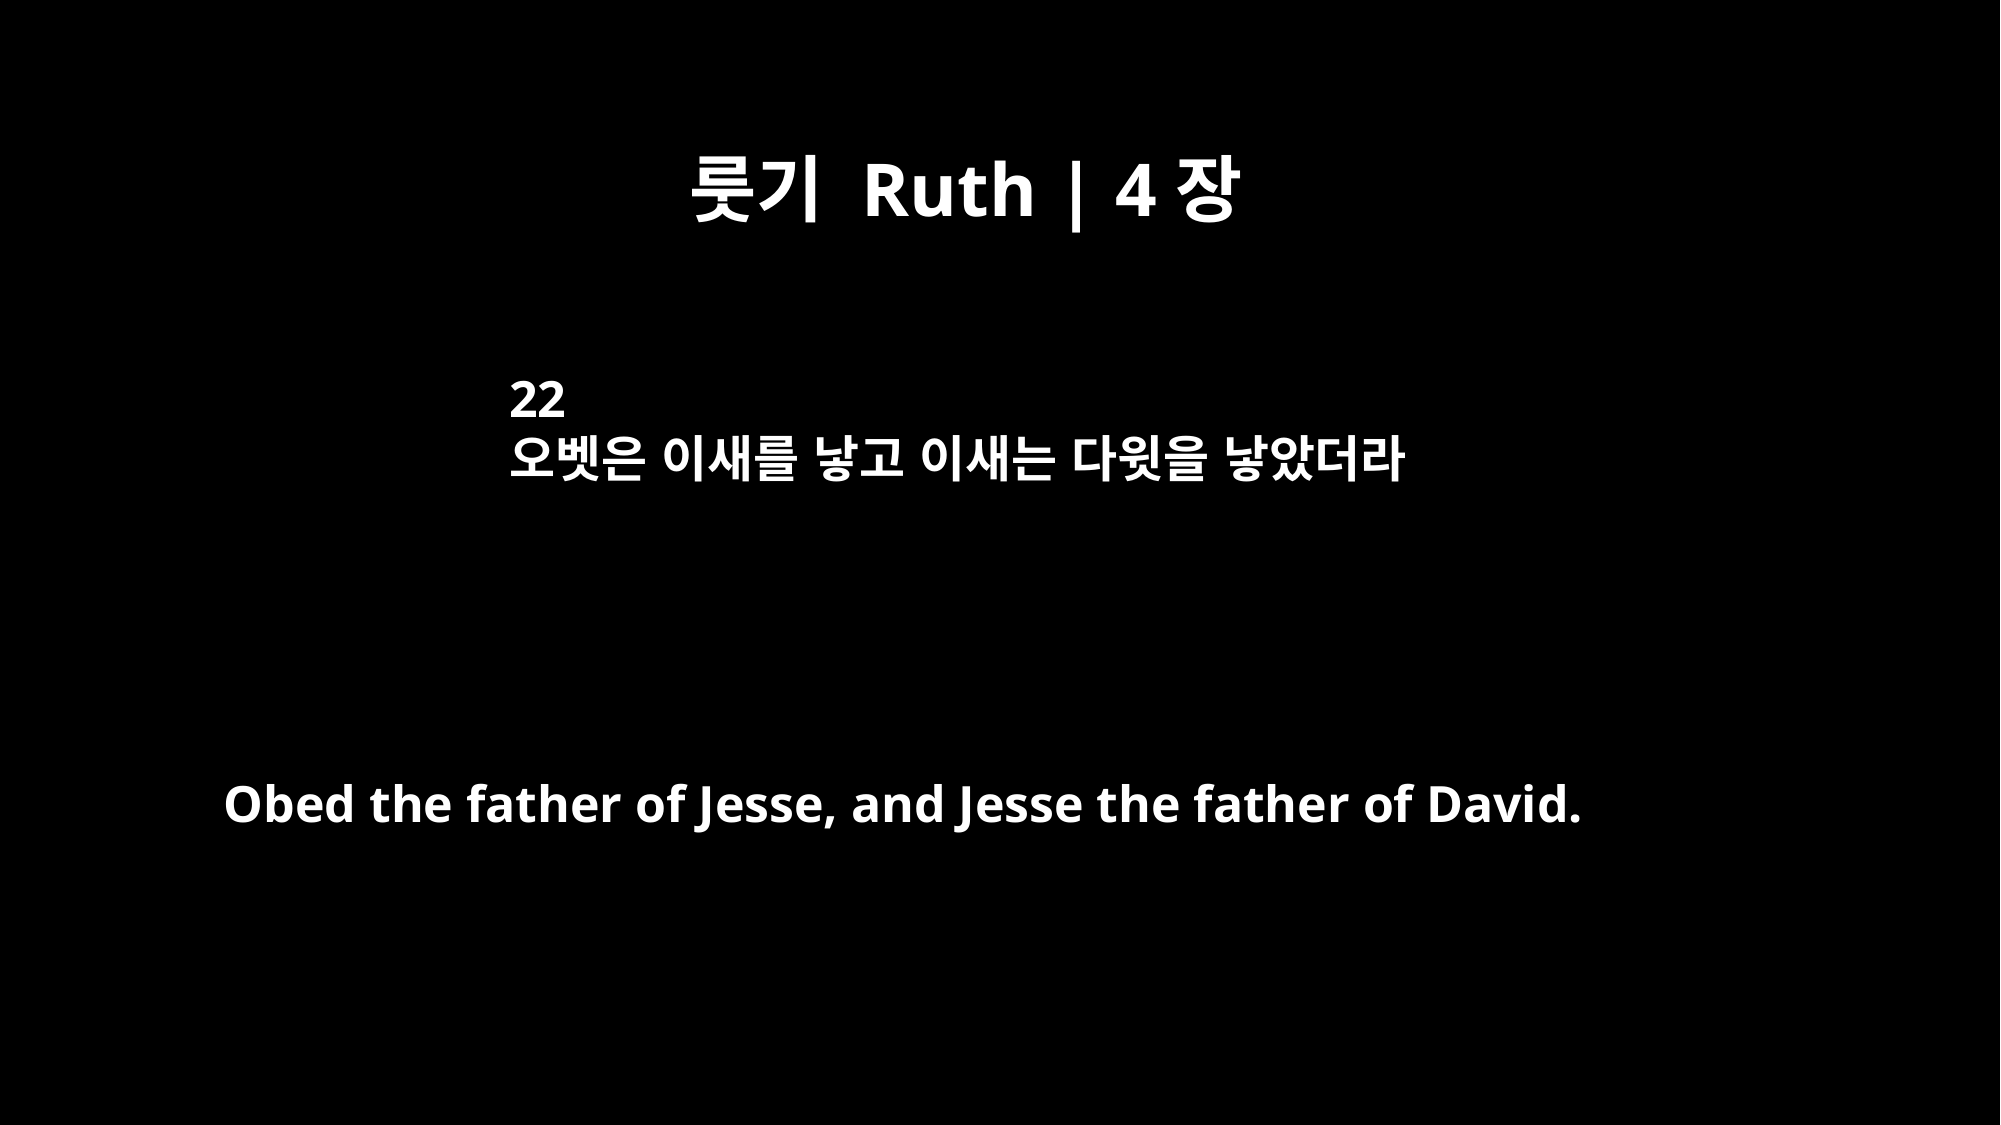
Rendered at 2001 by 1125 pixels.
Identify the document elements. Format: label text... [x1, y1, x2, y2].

text_box 22 오벳은 이새를 낳고 이새는 다윗을 낳았더라 [494, 359, 1423, 495]
text_box 룻기 Ruth | 4장 [674, 136, 1258, 239]
text_box Obed the father of Jesse, and Jesse the father of David. [208, 764, 1599, 840]
